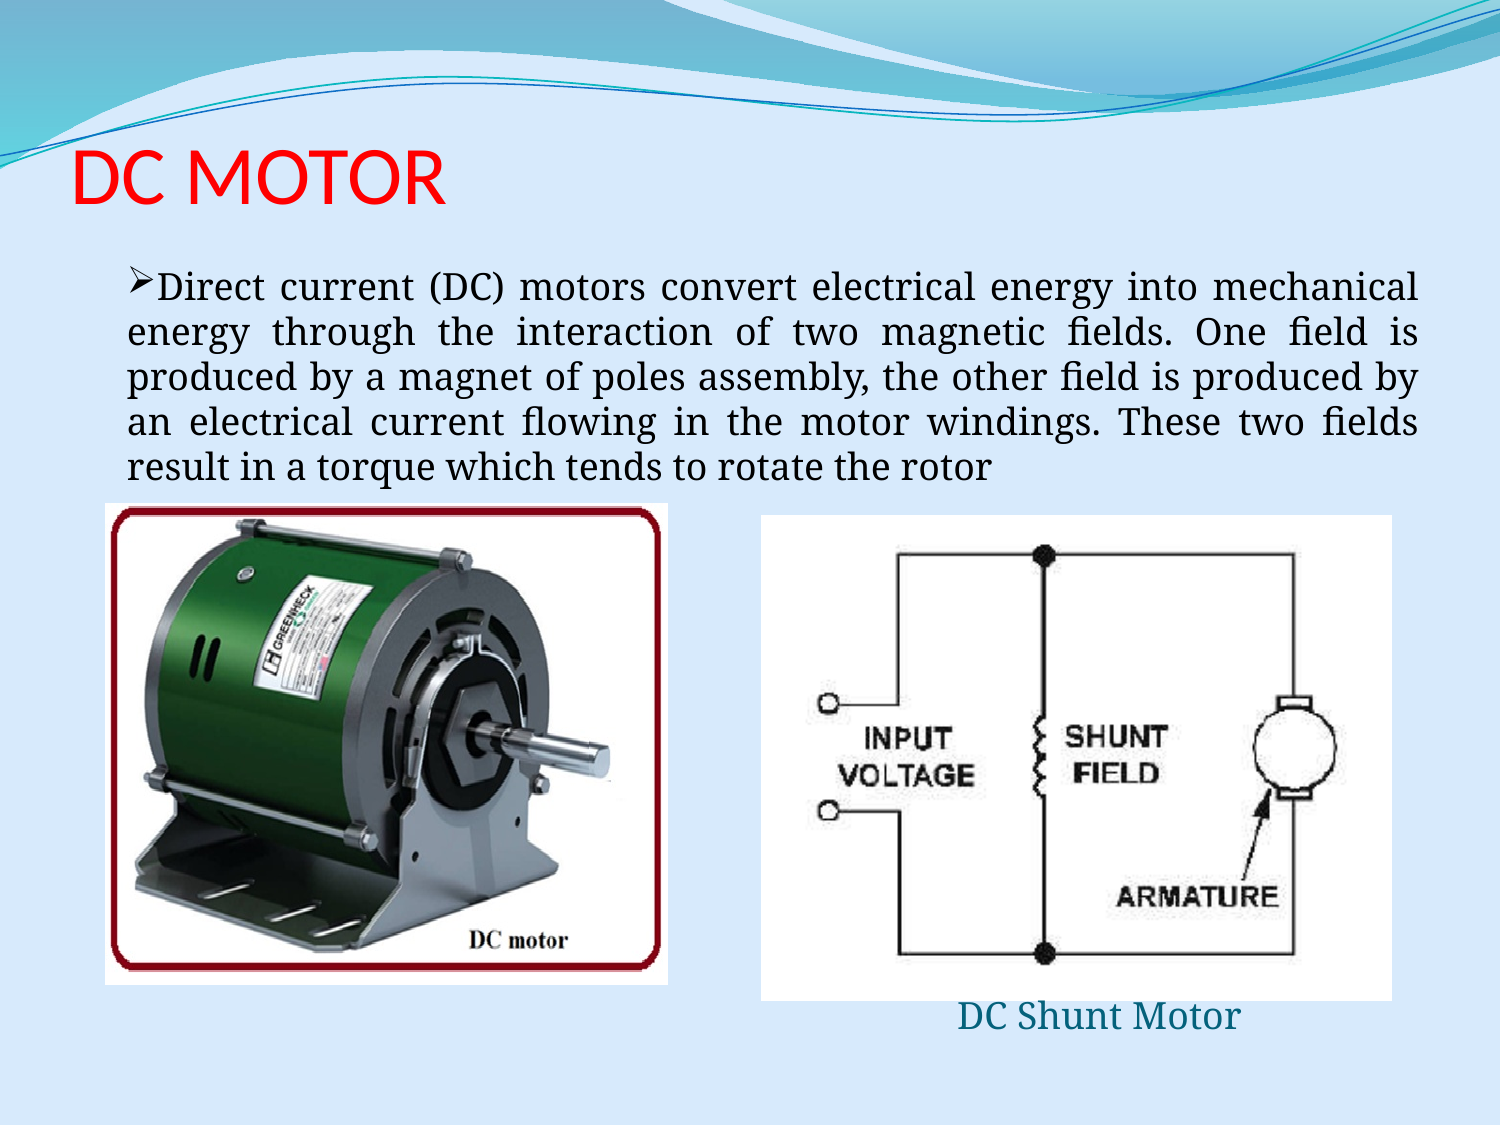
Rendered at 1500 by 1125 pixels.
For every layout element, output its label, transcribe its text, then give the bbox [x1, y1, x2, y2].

title DC MOTOR [70, 35, 1433, 221]
picture [105, 503, 669, 985]
picture [761, 515, 1392, 1001]
text_box DC Shunt Motor [942, 1013, 1257, 1045]
text_box Direct current (DC) motors convert electrical energy into mechanical energy through the interaction of two magnetic fields. One field is produced by a magnet of poles assembly, the other field is produced by an electrical current flowing in the motor windings. These two fields result in a torque which tends to rotate the rotor [112, 255, 1435, 496]
